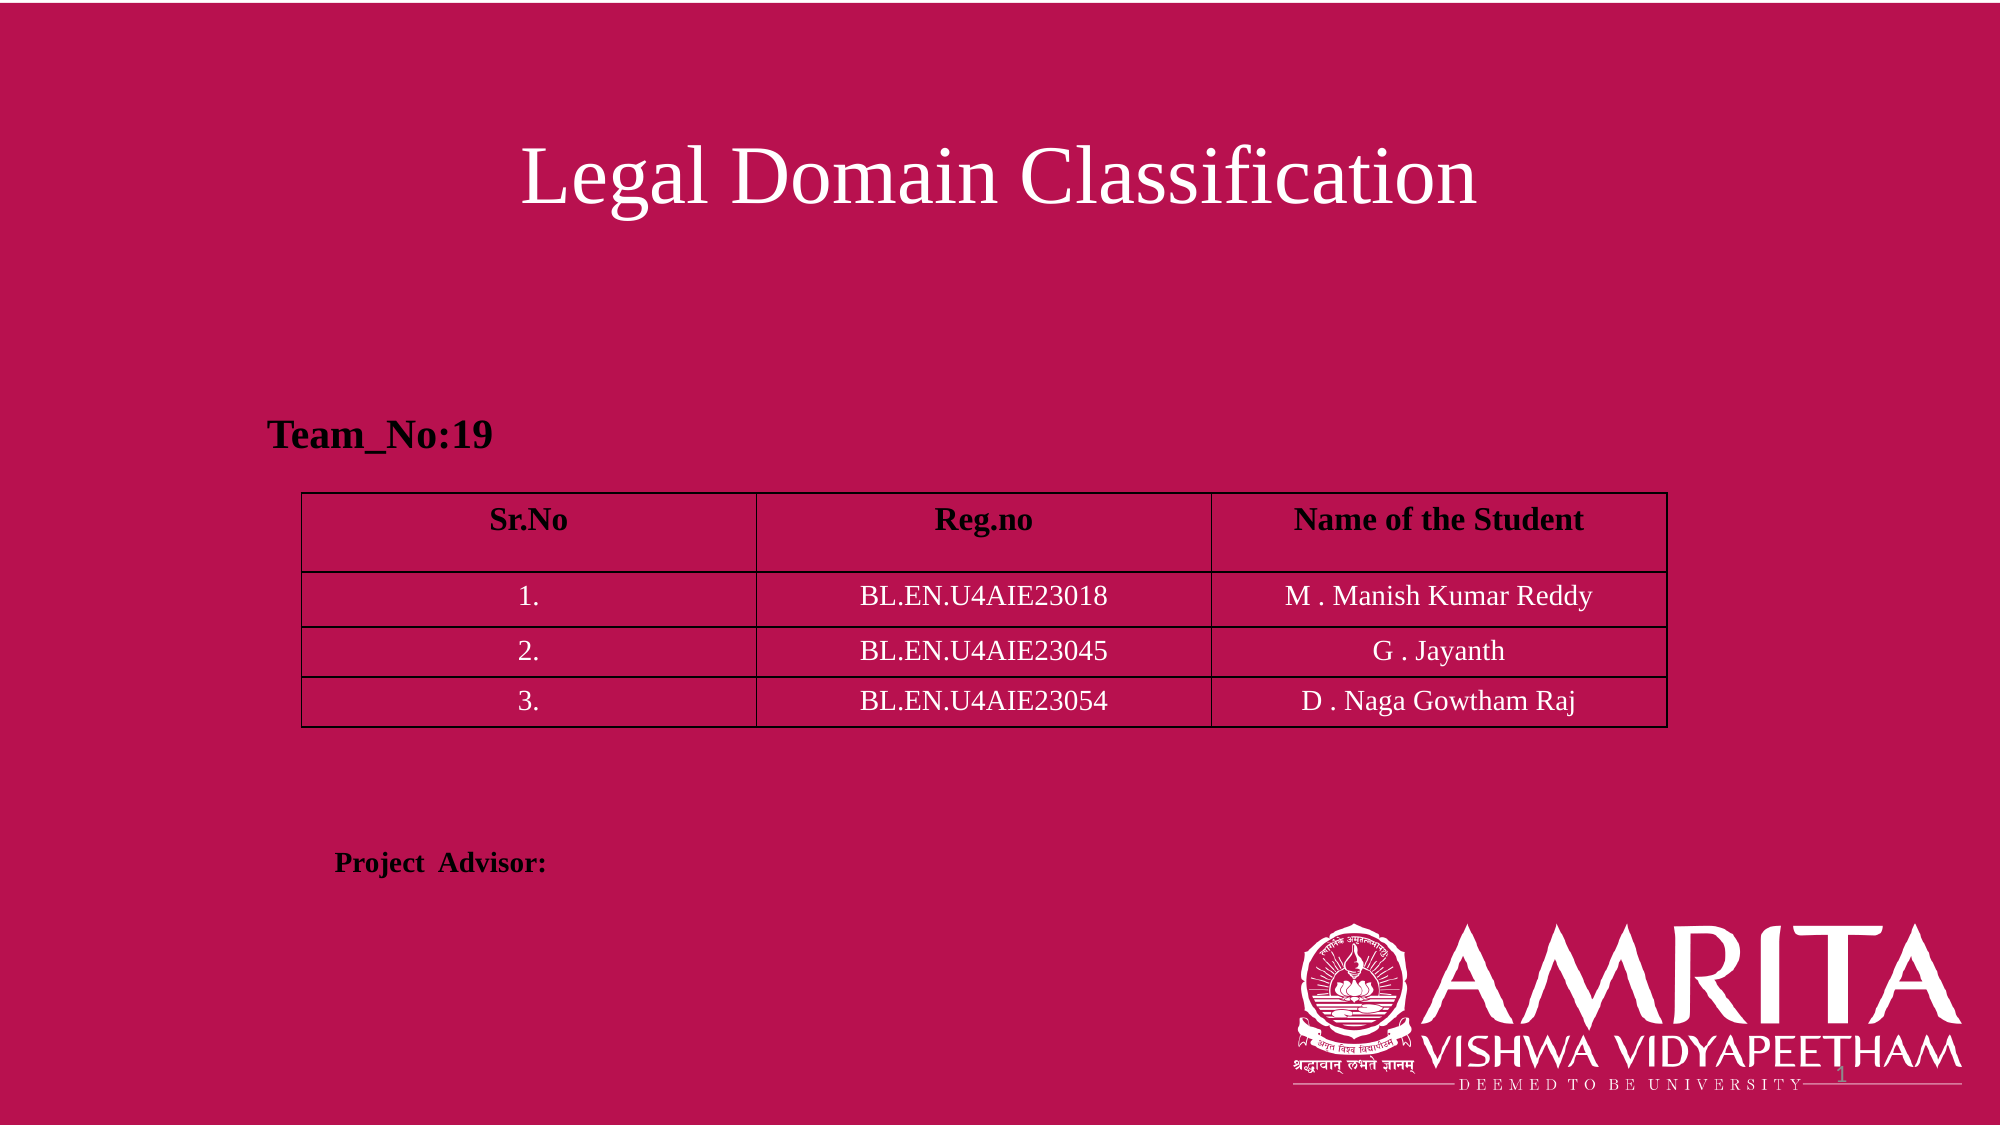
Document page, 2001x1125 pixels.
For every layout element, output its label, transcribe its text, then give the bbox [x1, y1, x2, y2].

picture [1246, 877, 2000, 1120]
table_cell G . Jayanth [1212, 628, 1666, 676]
table_cell M . Manish Kumar Reddy [1212, 573, 1666, 626]
table_cell 2. [302, 628, 756, 676]
table_header Name of the Student [1212, 494, 1666, 571]
text_box Project Advisor: [319, 836, 724, 886]
table_cell BL.EN.U4AIE23018 [757, 573, 1211, 626]
text_box [0, 2, 2000, 1125]
table_header Reg.no [757, 494, 1211, 571]
table_cell D . Naga Gowtham Raj [1212, 678, 1666, 726]
text_box Team_No:19 [259, 350, 1741, 807]
table_header Sr.No [302, 494, 756, 571]
table_cell 1. [302, 573, 756, 626]
text_box Legal Domain Classification [57, 40, 1943, 228]
table_cell BL.EN.U4AIE23054 [757, 678, 1211, 726]
table_cell BL.EN.U4AIE23045 [757, 628, 1211, 676]
table_cell 3. [302, 678, 756, 726]
